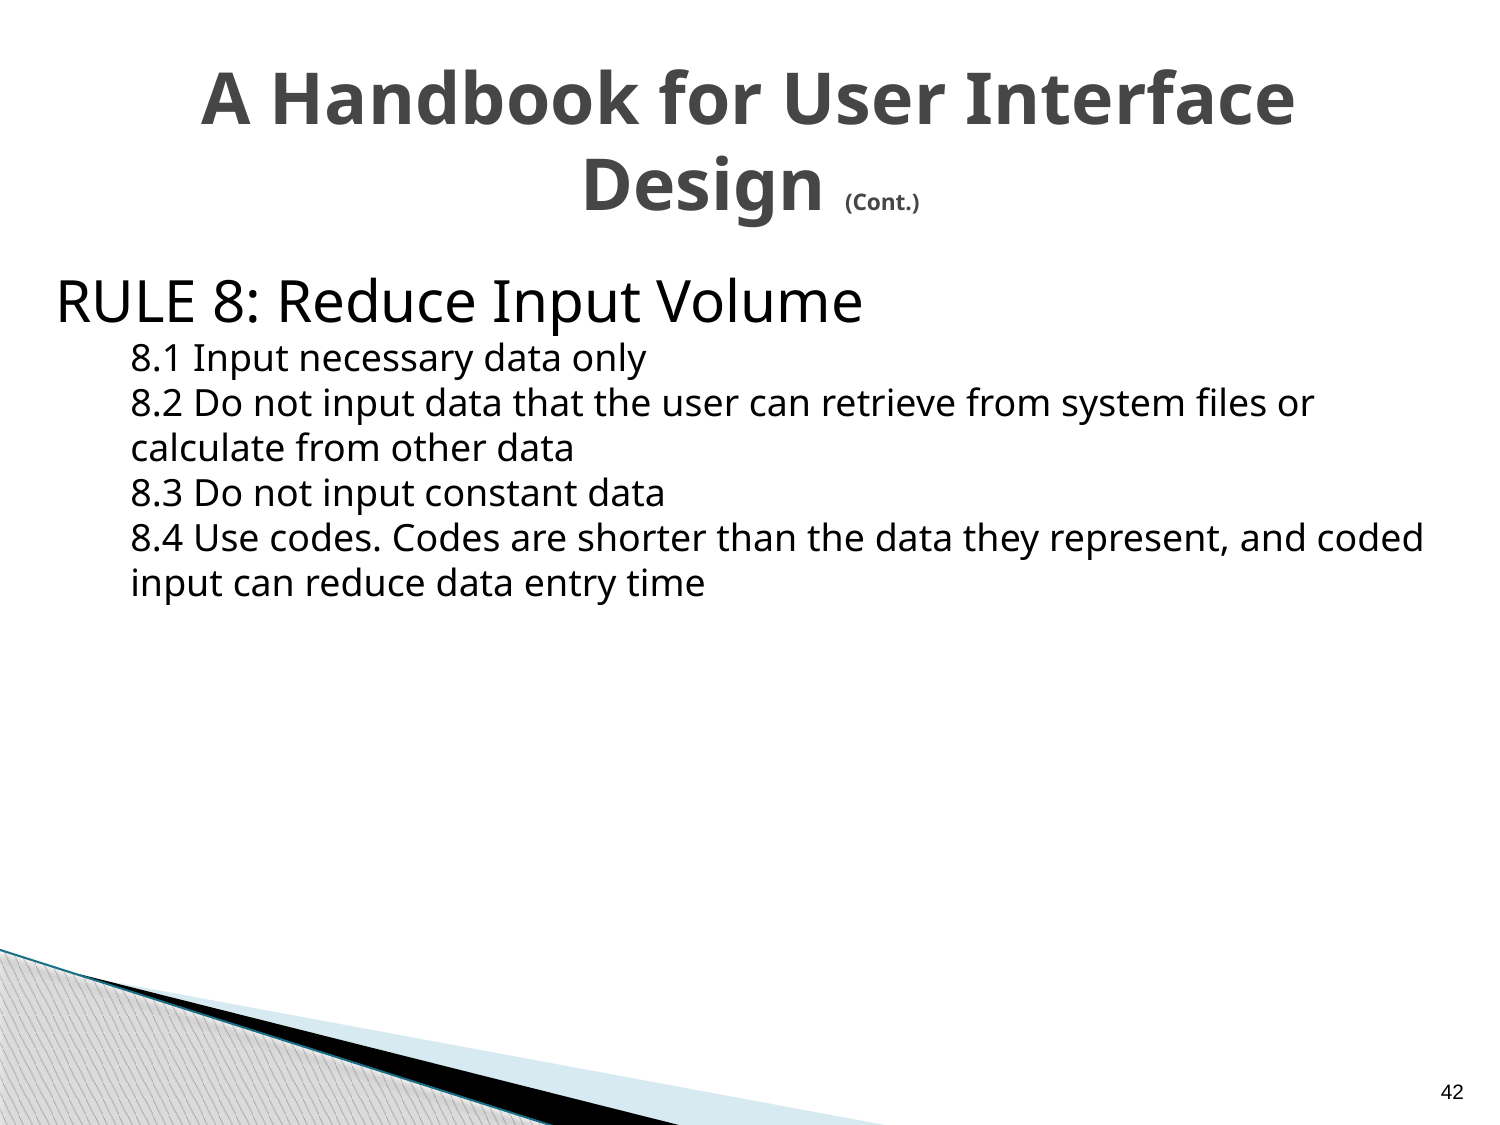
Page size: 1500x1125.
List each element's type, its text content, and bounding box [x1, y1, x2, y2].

title A Handbook for User Interface Design (Cont.) [75, 45, 1425, 233]
slide_number 42 [1418, 1051, 1479, 1112]
text_box RULE 8: Reduce Input Volume 8.1 Input necessary data only 8.2 Do not input data that the user can retrieve from system files or calculate from other data 8.3 Do not input constant data 8.4 Use codes. Codes are shorter than the data they represent, and coded input can reduce data entry time [40, 256, 1463, 612]
